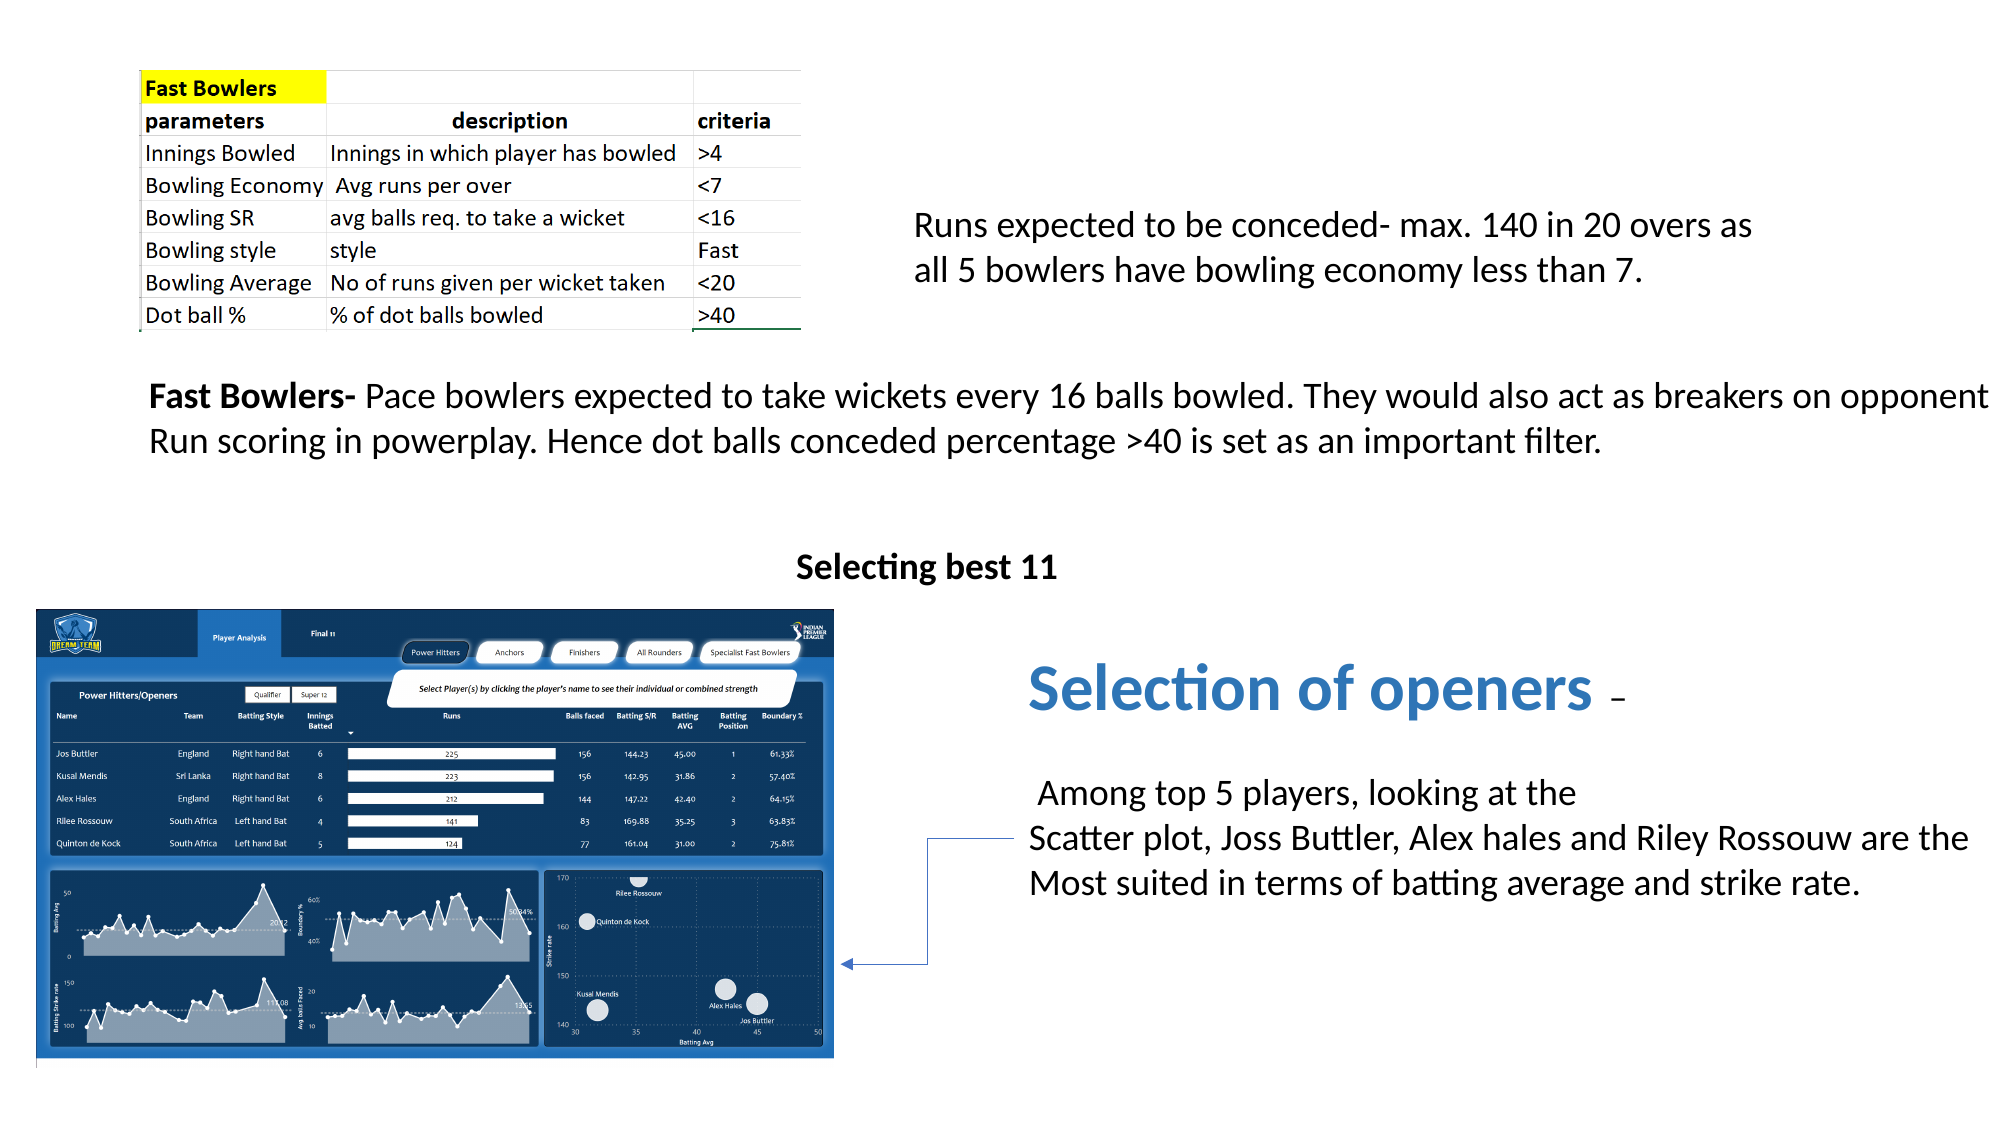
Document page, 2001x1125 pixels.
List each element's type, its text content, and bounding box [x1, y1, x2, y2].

text_box Selecting best 11 [781, 534, 1074, 595]
picture [36, 609, 834, 1069]
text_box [840, 838, 1015, 965]
text_box Runs expected to be conceded- max. 140 in 20 overs as all 5 bowlers have bowling economy less than 7. [898, 192, 1778, 298]
text_box Selection of openers – Among top 5 players, looking at the Scatter plot, Joss Buttler, Alex hales and Riley Rossouw are the Most suited in terms of batting average and strike rate. [1014, 636, 1986, 911]
picture [139, 70, 801, 332]
text_box Fast Bowlers- Pace bowlers expected to take wickets every 16 balls bowled. They would also act as breakers on opponent Run scoring in powerplay. Hence dot balls conceded percentage >40 is set as an important filter. [134, 363, 2000, 469]
